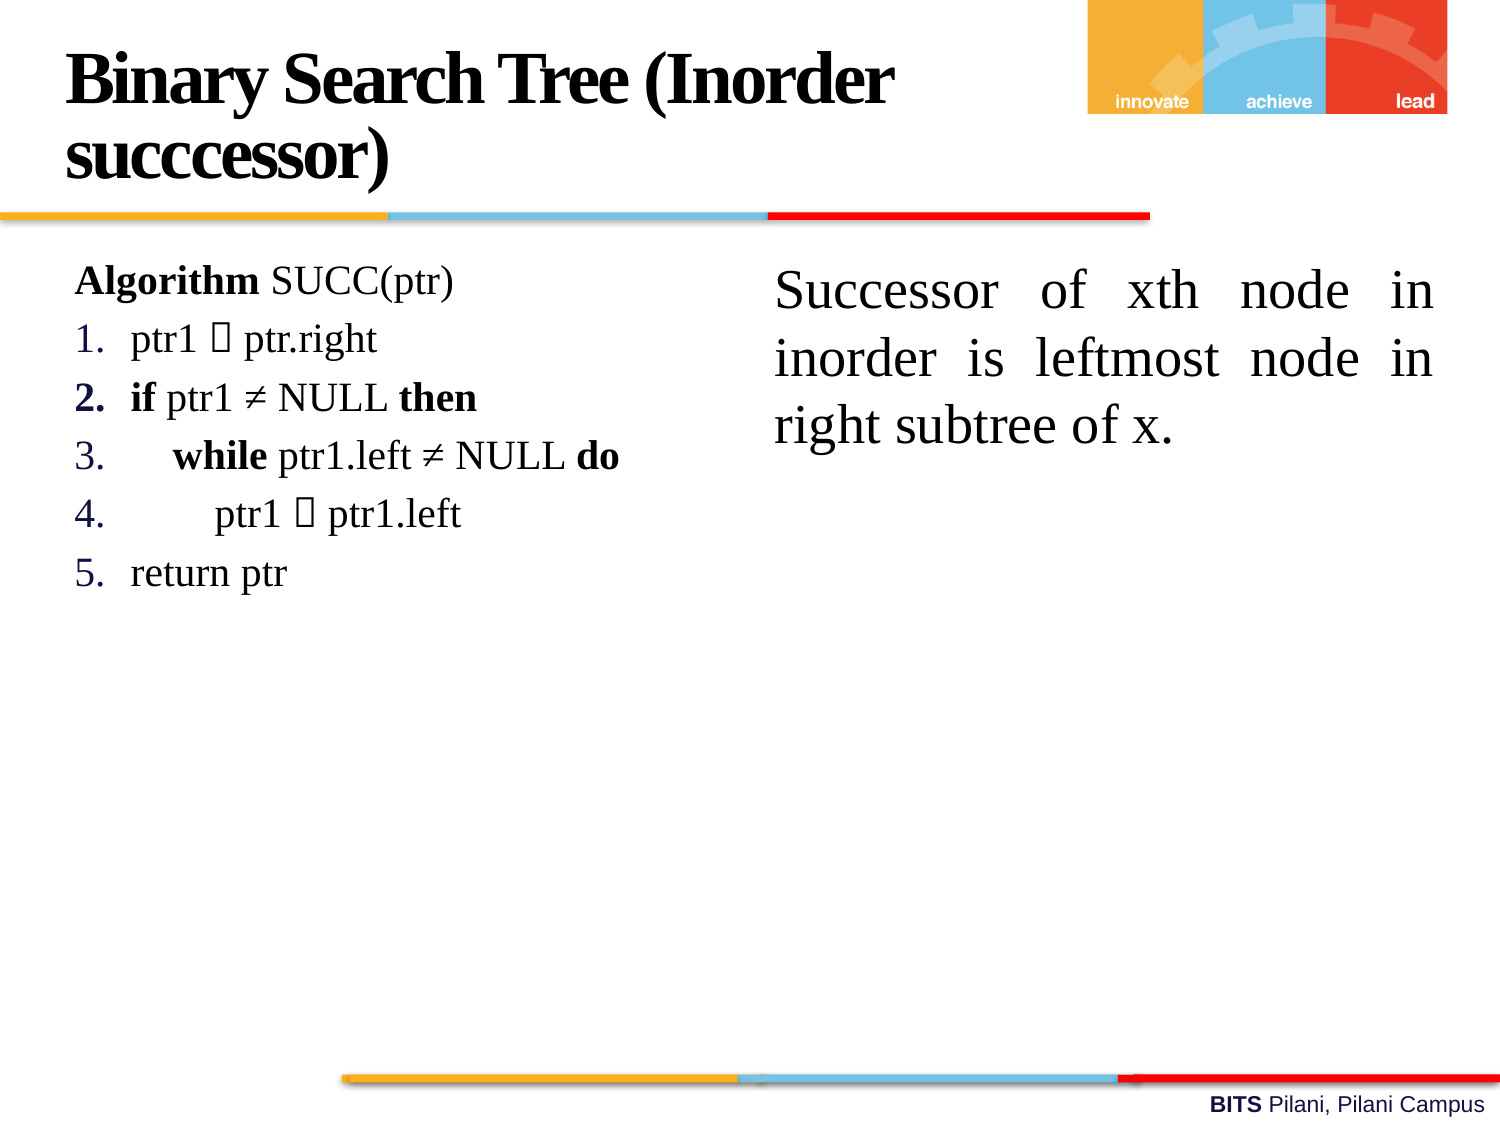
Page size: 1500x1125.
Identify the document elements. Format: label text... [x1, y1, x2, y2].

list Algorithm SUCC(ptr) ptr1  ptr.right if ptr1 ≠ NULL then while ptr1.left ≠ NULL do ptr1  ptr1.left return ptr [50, 245, 750, 988]
text_box Successor of xth node in inorder is leftmost node in right subtree of x. [750, 245, 1450, 988]
list Binary Search Tree (Inorder succcessor) [50, 24, 1088, 213]
picture [1087, 0, 1448, 114]
